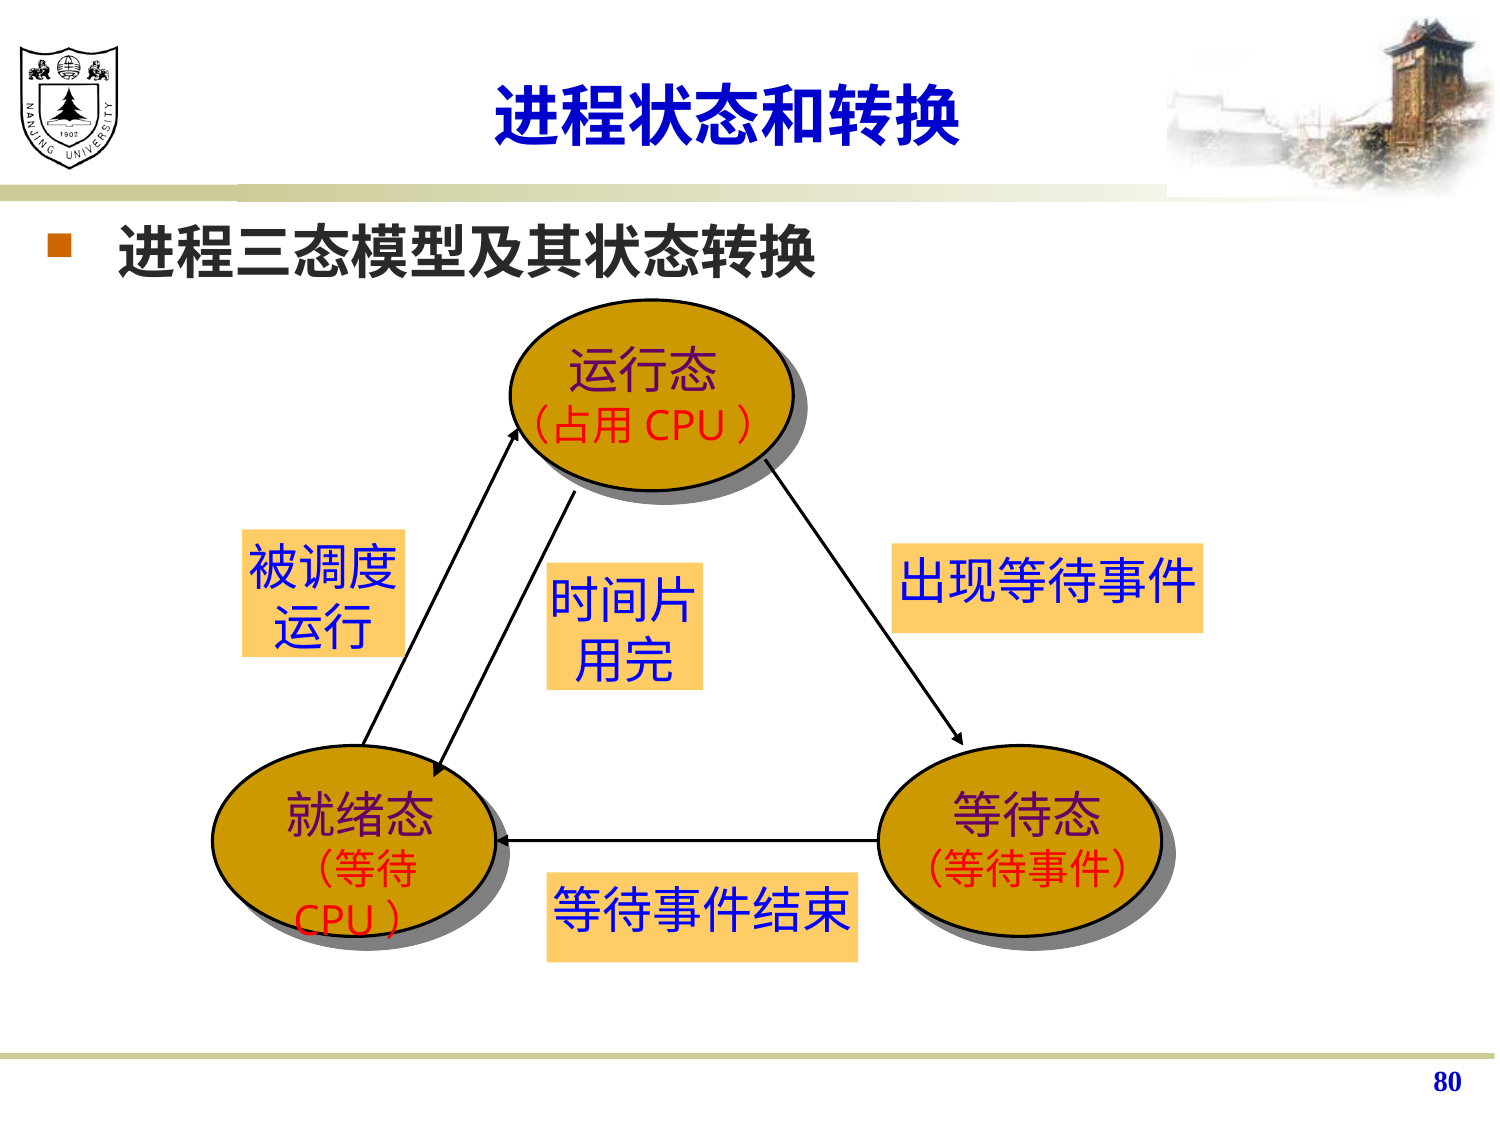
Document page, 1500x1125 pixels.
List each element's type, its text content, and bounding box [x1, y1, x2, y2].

title 进程状态和转换 [123, 66, 1331, 161]
list 进程三态模型及其状态转换 [29, 208, 1483, 1024]
picture [1167, 16, 1495, 197]
picture [0, 1053, 1495, 1059]
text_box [212, 299, 1204, 963]
picture [14, 42, 124, 173]
slide_number 80 [1399, 1054, 1496, 1125]
